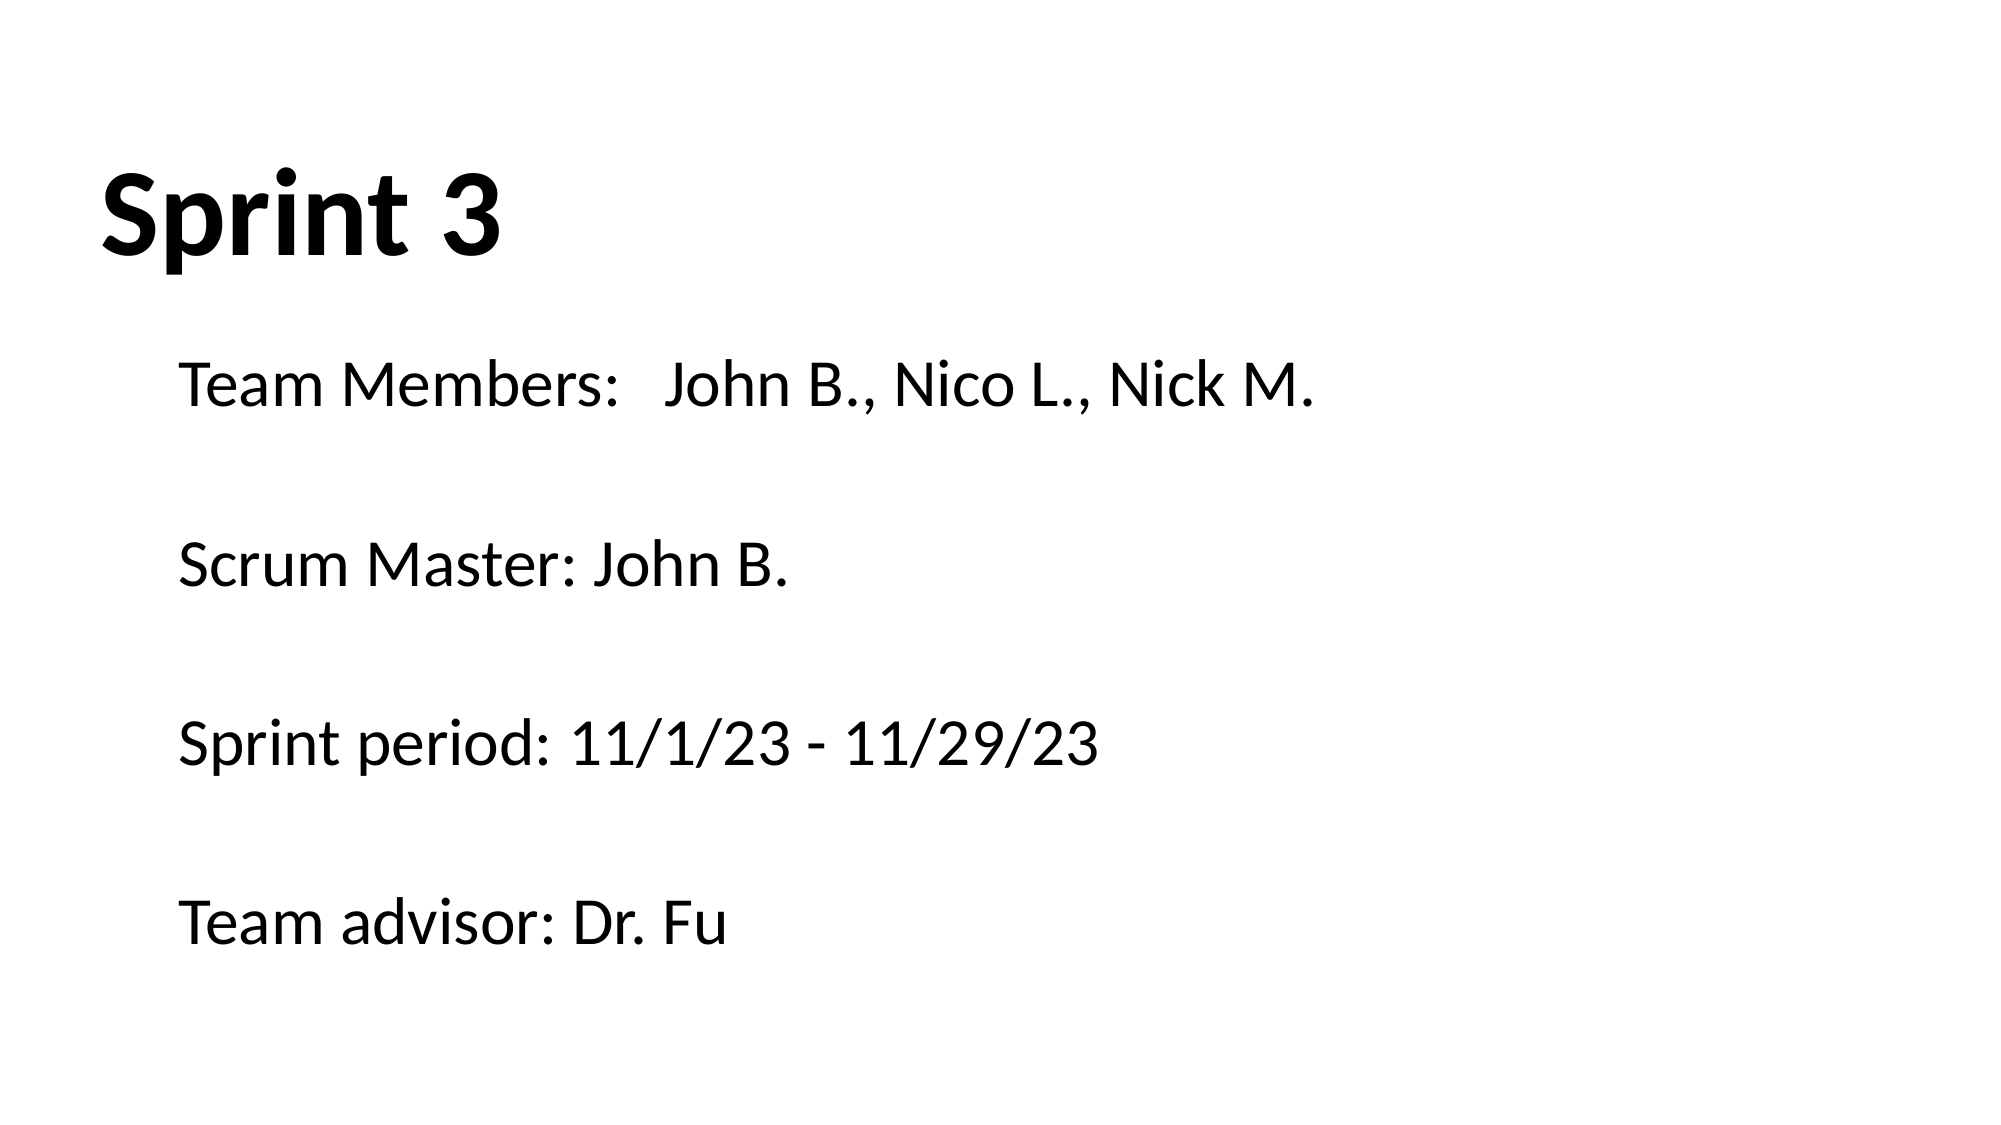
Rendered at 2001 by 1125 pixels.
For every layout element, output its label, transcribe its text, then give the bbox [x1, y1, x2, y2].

title Sprint 3 [85, 58, 1586, 291]
subtitle Team Members: John B., Nico L., Nick M. Scrum Master: John B. Sprint period: 11/1/23 - 11/29/23 Team advisor: Dr. Fu [163, 341, 1776, 979]
